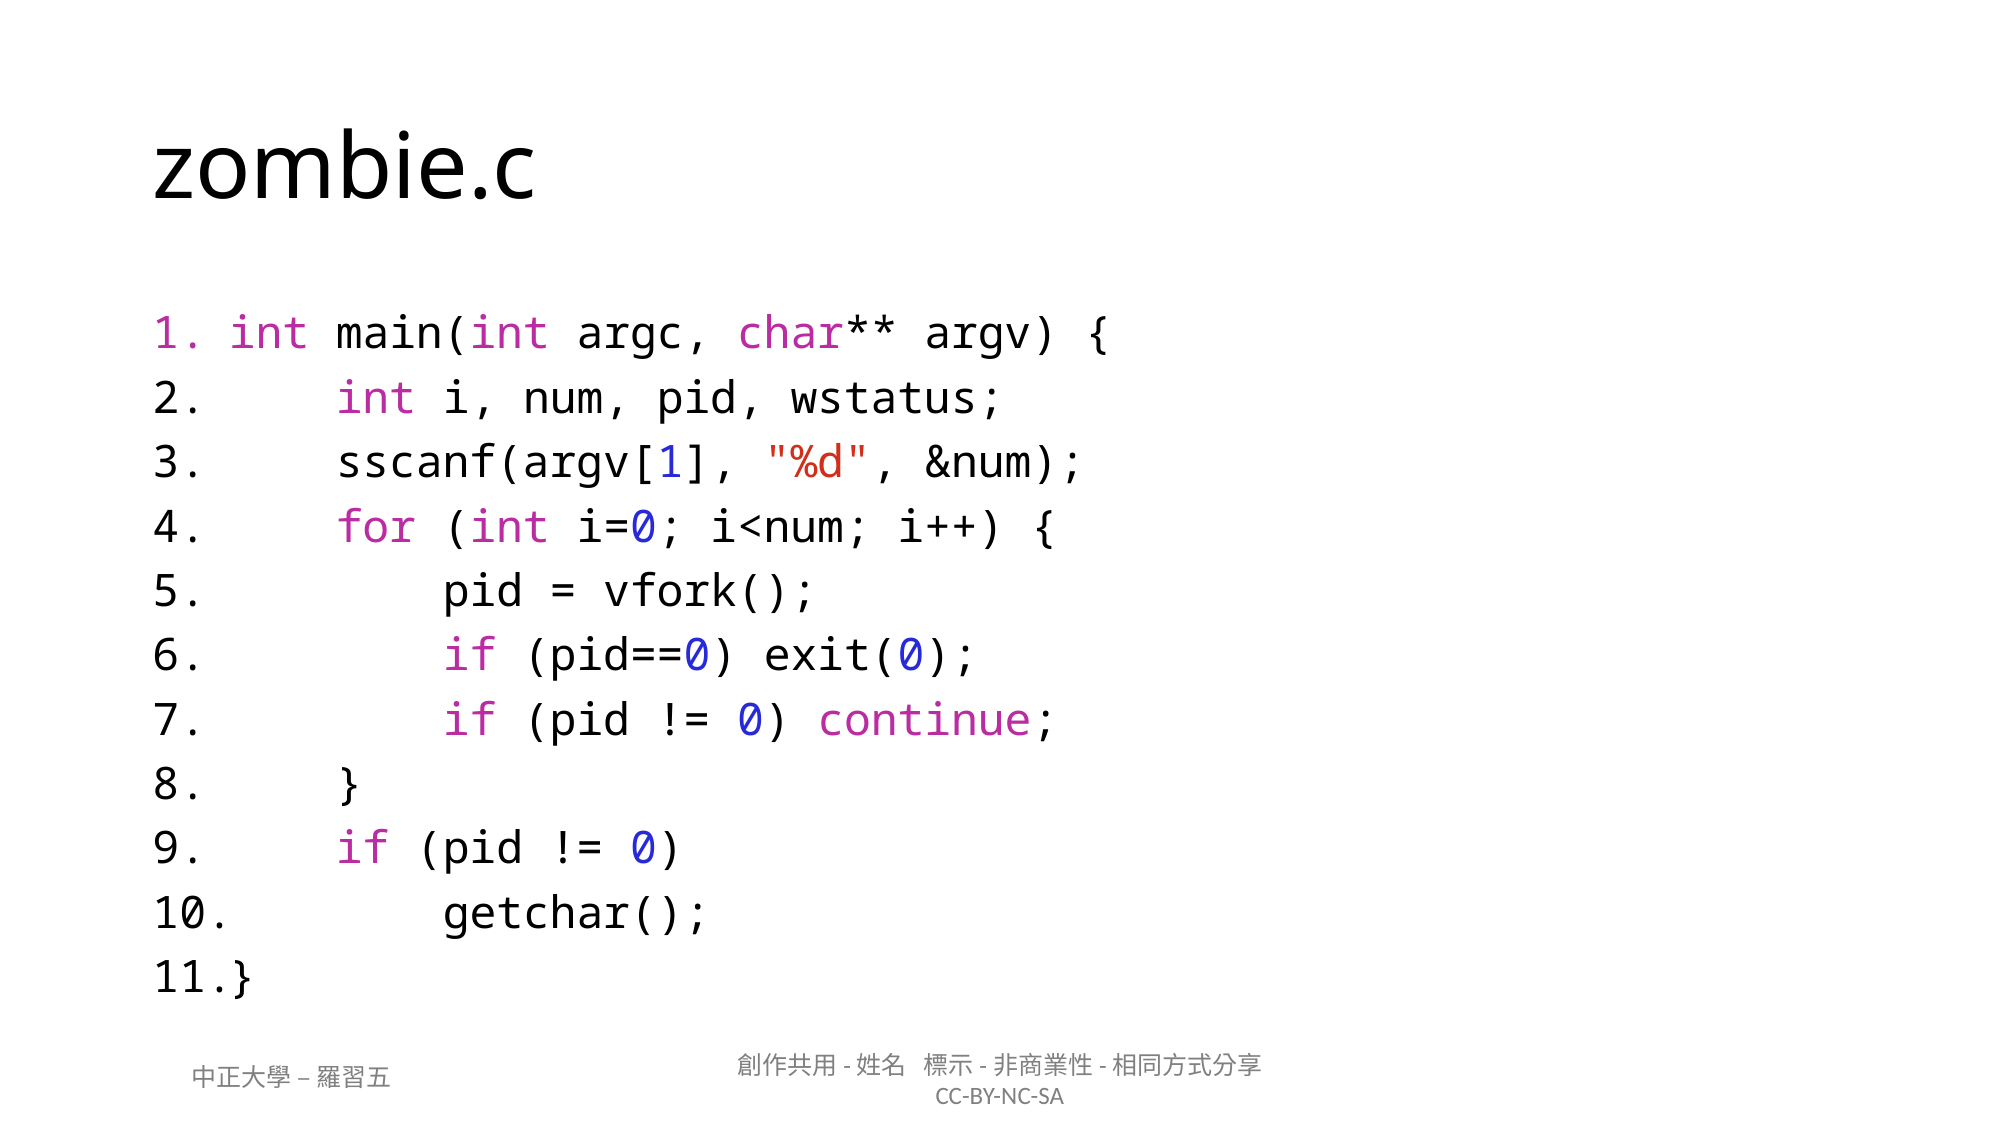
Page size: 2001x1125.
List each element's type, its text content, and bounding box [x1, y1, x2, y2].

title zombie.c [137, 59, 1863, 278]
list int main(int argc, char** argv) { int i, num, pid, wstatus; sscanf(argv[1], "%d", &num); for (int i=0; i<num; i++) { pid = vfork(); if (pid==0) exit(0); if (pid != 0) continue; } if (pid != 0) getchar(); } [137, 299, 1863, 1014]
